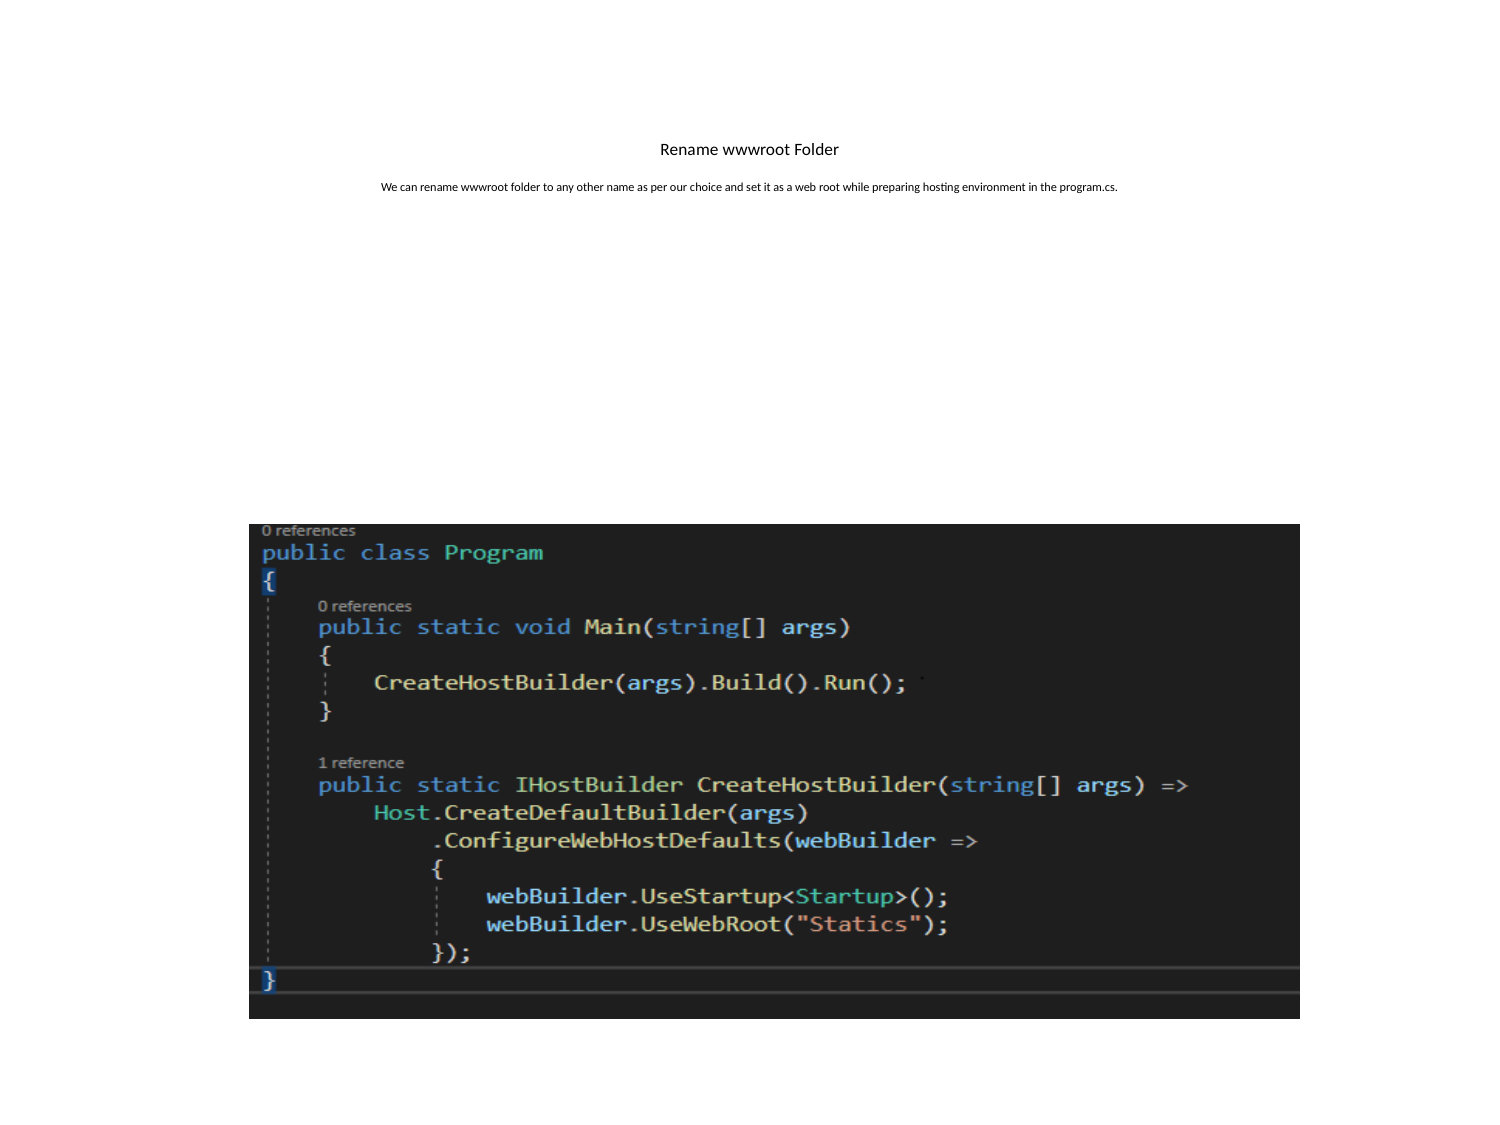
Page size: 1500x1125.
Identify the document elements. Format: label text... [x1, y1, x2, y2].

picture [249, 524, 1301, 1020]
title Rename wwwroot Folder We can rename wwwroot folder to any other name as per our choice and set it as a web root while preparing hosting environment in the program.cs. [75, 45, 1425, 233]
